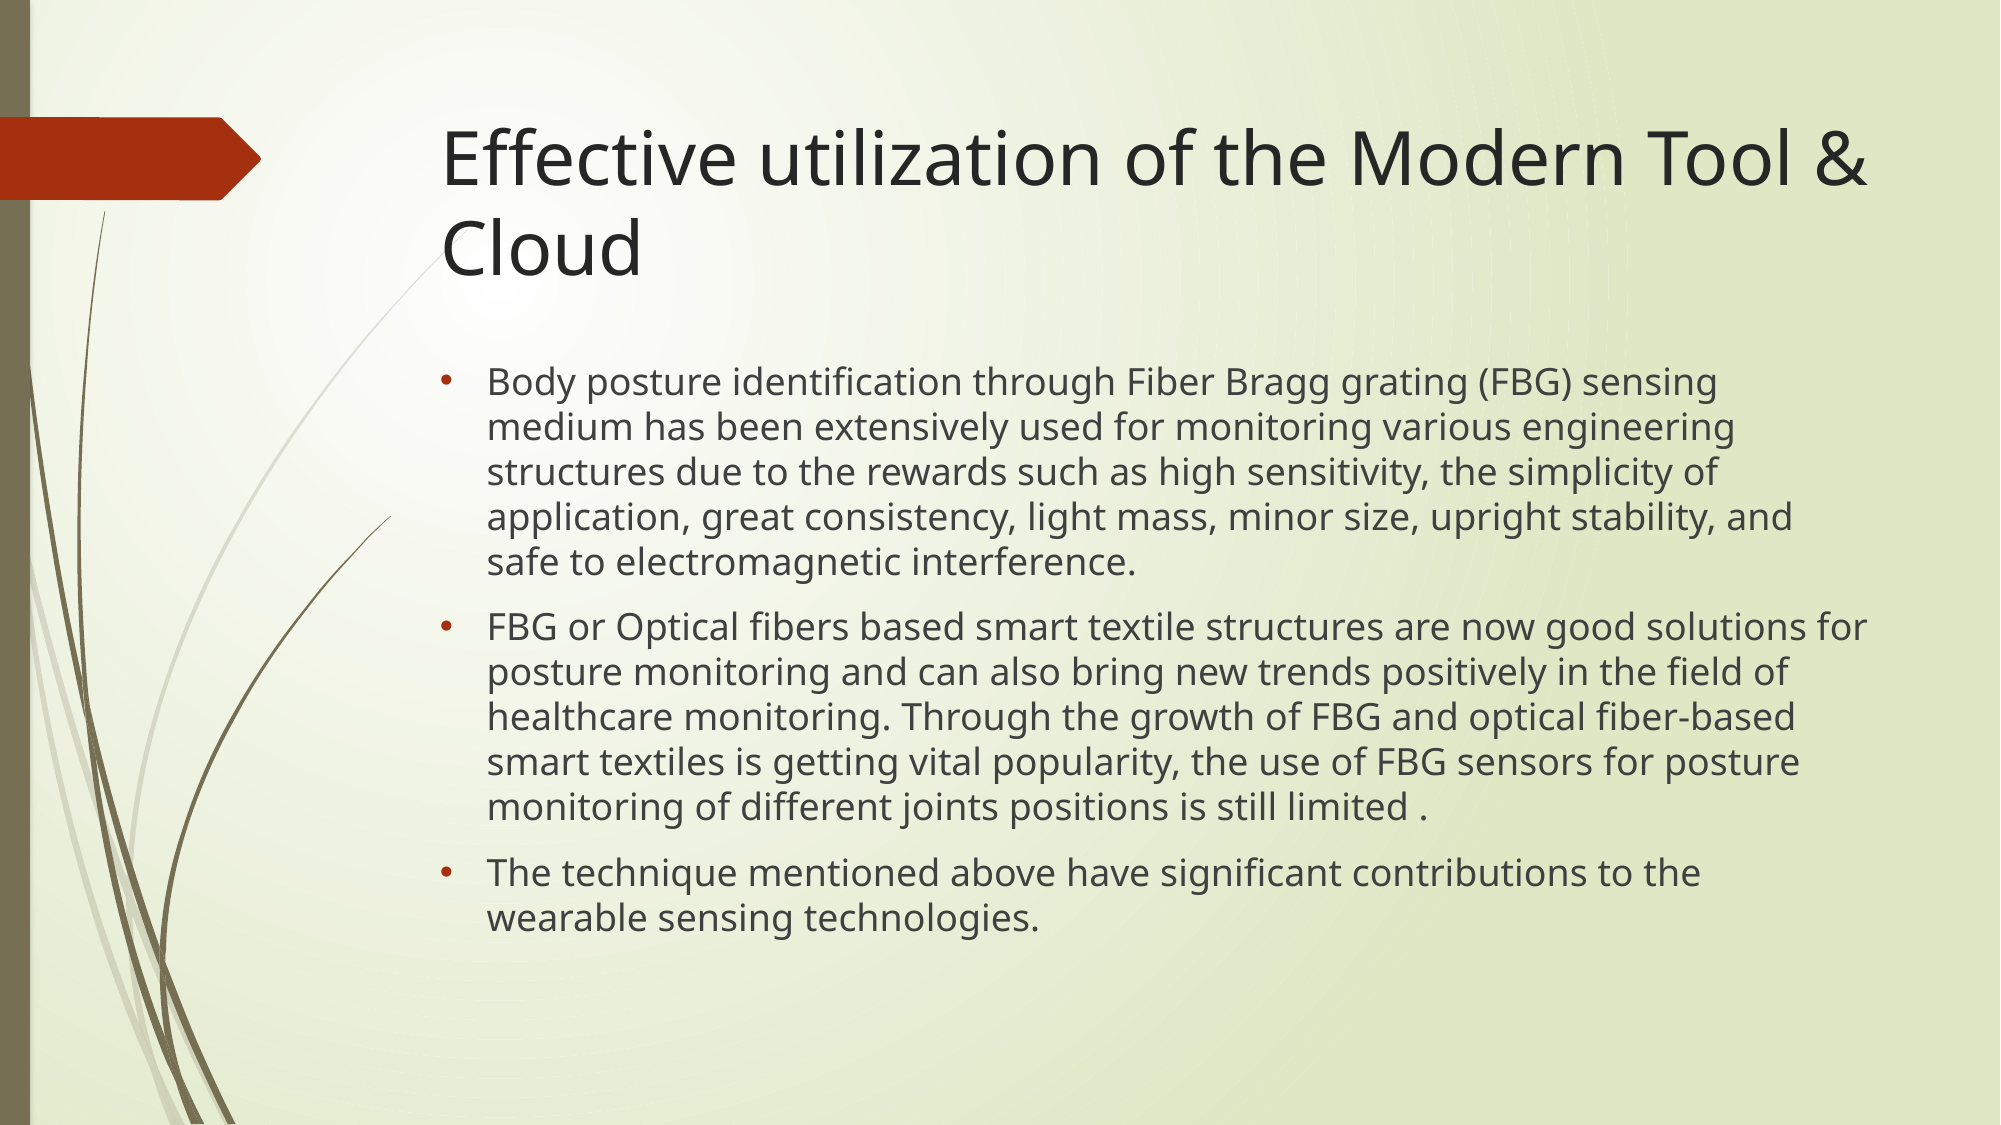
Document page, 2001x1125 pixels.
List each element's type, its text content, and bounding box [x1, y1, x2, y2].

title Effective utilization of the Modern Tool & Cloud [425, 102, 1888, 313]
list Body posture identification through Fiber Bragg grating (FBG) sensing medium has been extensively used for monitoring various engineering structures due to the rewards such as high sensitivity, the simplicity of application, great consistency, light mass, minor size, upright stability, and safe to electromagnetic interference. FBG or Optical fibers based smart textile structures are now good solutions for posture monitoring and can also bring new trends positively in the field of healthcare monitoring. Through the growth of FBG and optical fiber-based smart textiles is getting vital popularity, the use of FBG sensors for posture monitoring of different joints positions is still limited . The technique mentioned above have significant contributions to the wearable sensing technologies. [424, 350, 1888, 1023]
